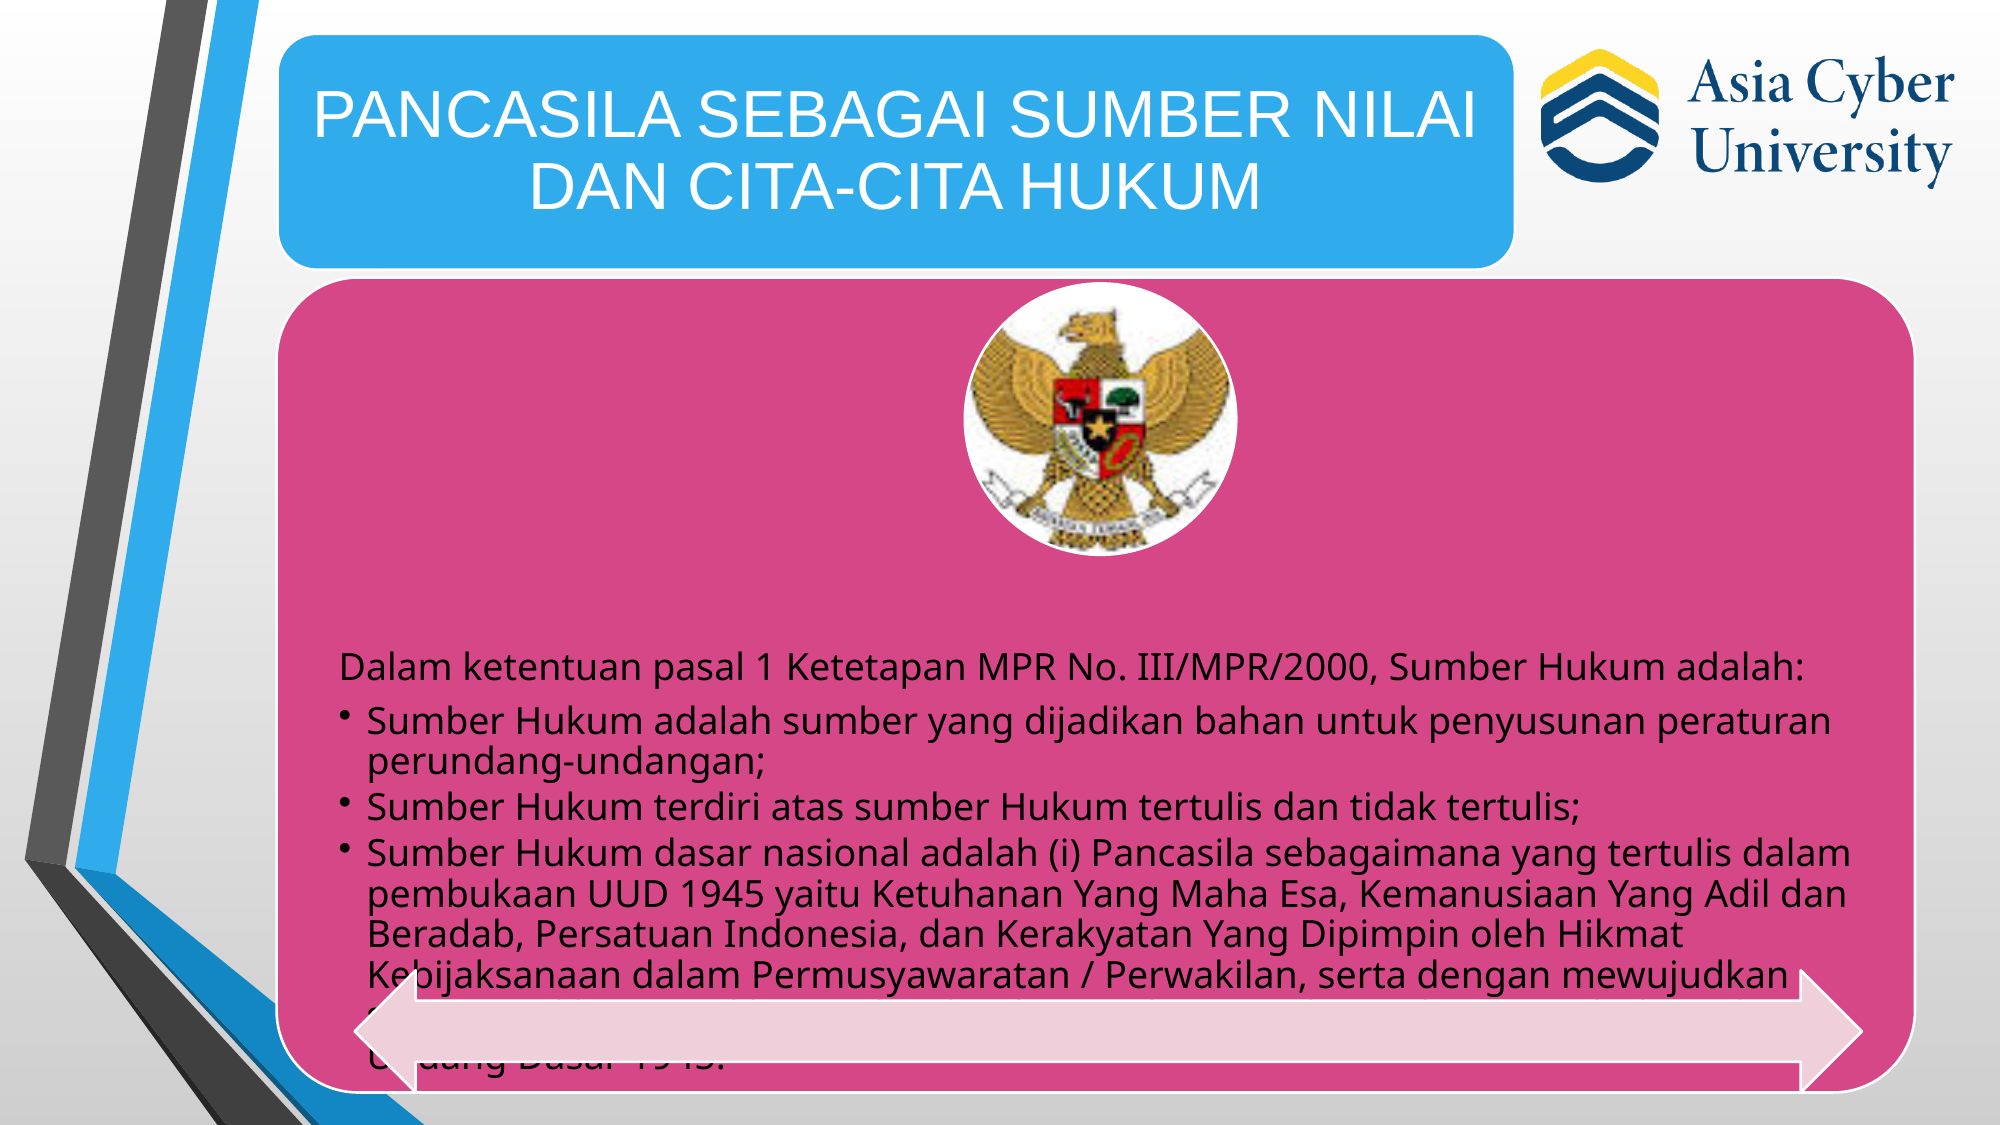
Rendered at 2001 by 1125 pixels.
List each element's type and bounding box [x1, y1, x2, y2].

text_box [277, 0, 1516, 277]
text_box [276, 277, 1916, 1093]
picture [1541, 49, 1955, 189]
